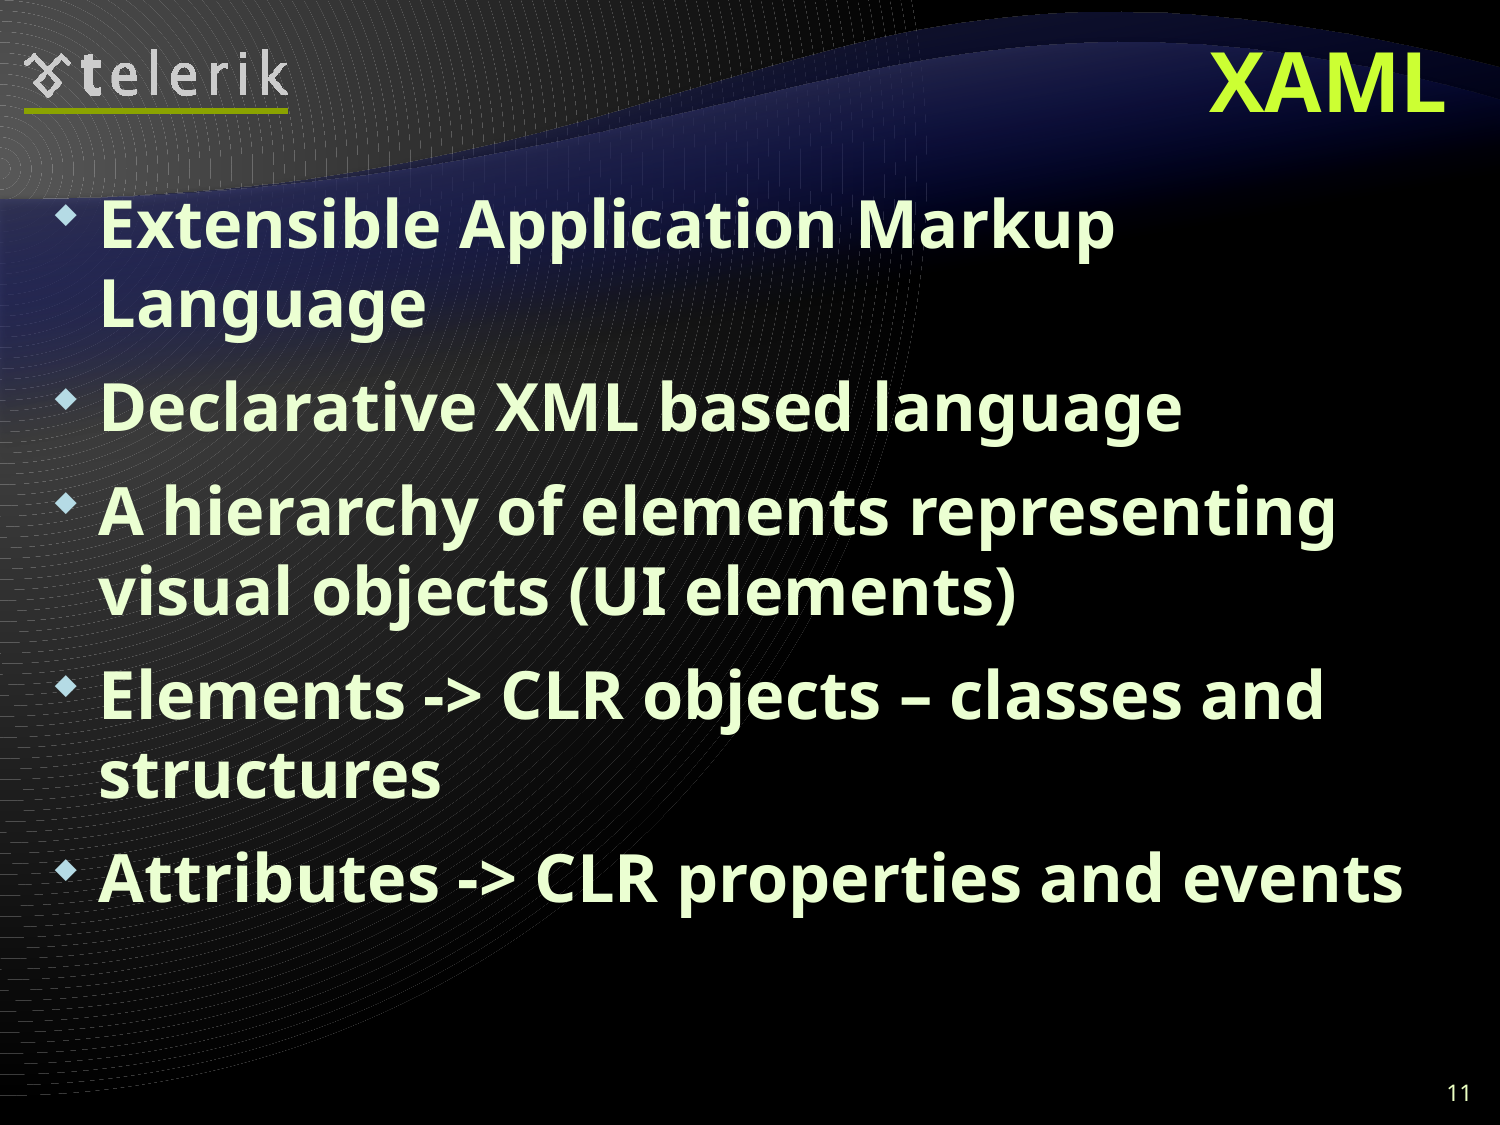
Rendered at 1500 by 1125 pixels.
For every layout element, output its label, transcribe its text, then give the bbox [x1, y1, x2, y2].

list Extensible Application Markup Language Declarative XML based language A hierarchy of elements representing visual objects (UI elements) Elements -> CLR objects – classes and structures Attributes -> CLR properties and events [37, 174, 1463, 1100]
slide_number 11 [1412, 1074, 1488, 1113]
title XAML [300, 12, 1463, 163]
picture [24, 49, 288, 114]
